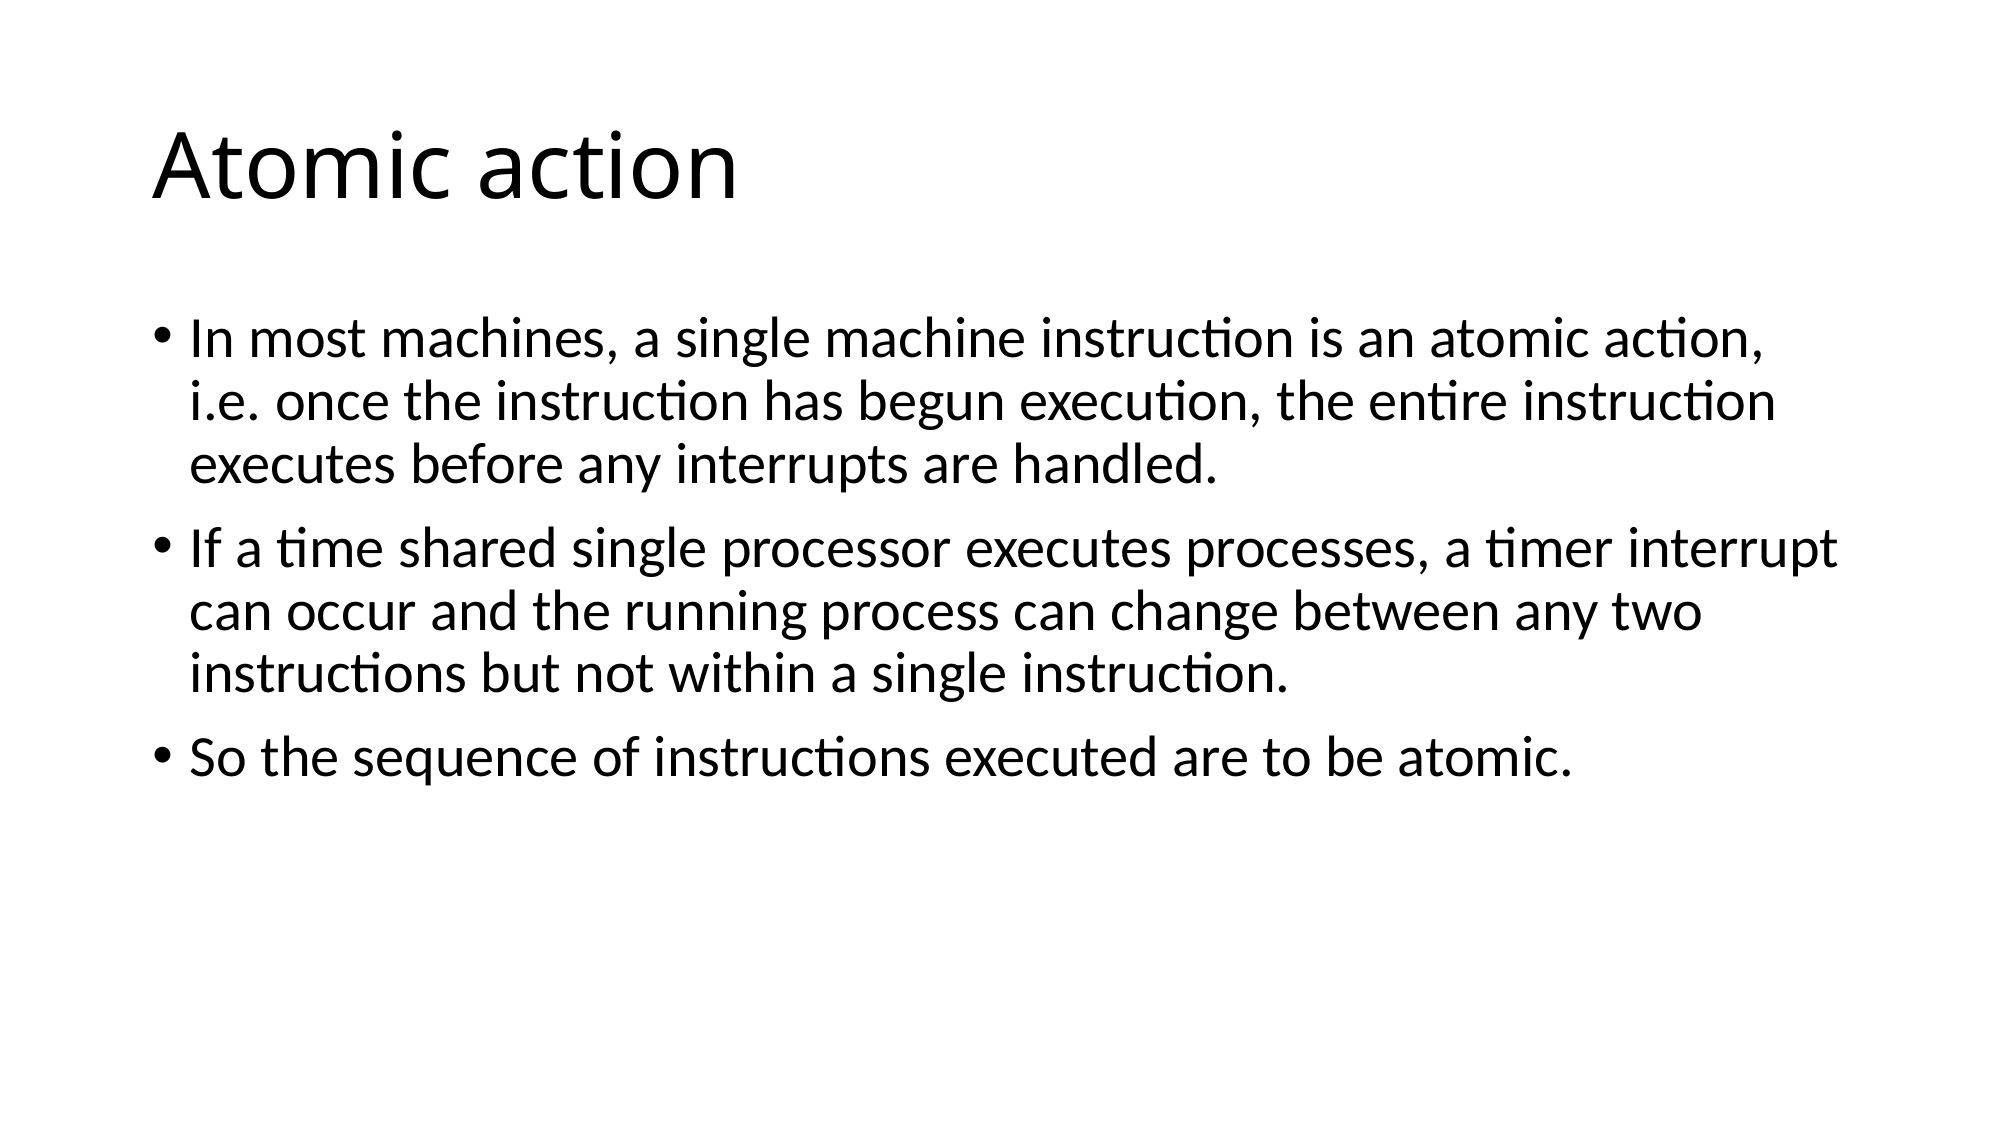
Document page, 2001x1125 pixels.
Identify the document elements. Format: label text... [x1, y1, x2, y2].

title Atomic action [137, 59, 1863, 278]
list In most machines, a single machine instruction is an atomic action, i.e. once the instruction has begun execution, the entire instruction executes before any interrupts are handled. If a time shared single processor executes processes, a timer interrupt can occur and the running process can change between any two instructions but not within a single instruction. So the sequence of instructions executed are to be atomic. [137, 299, 1863, 1014]
